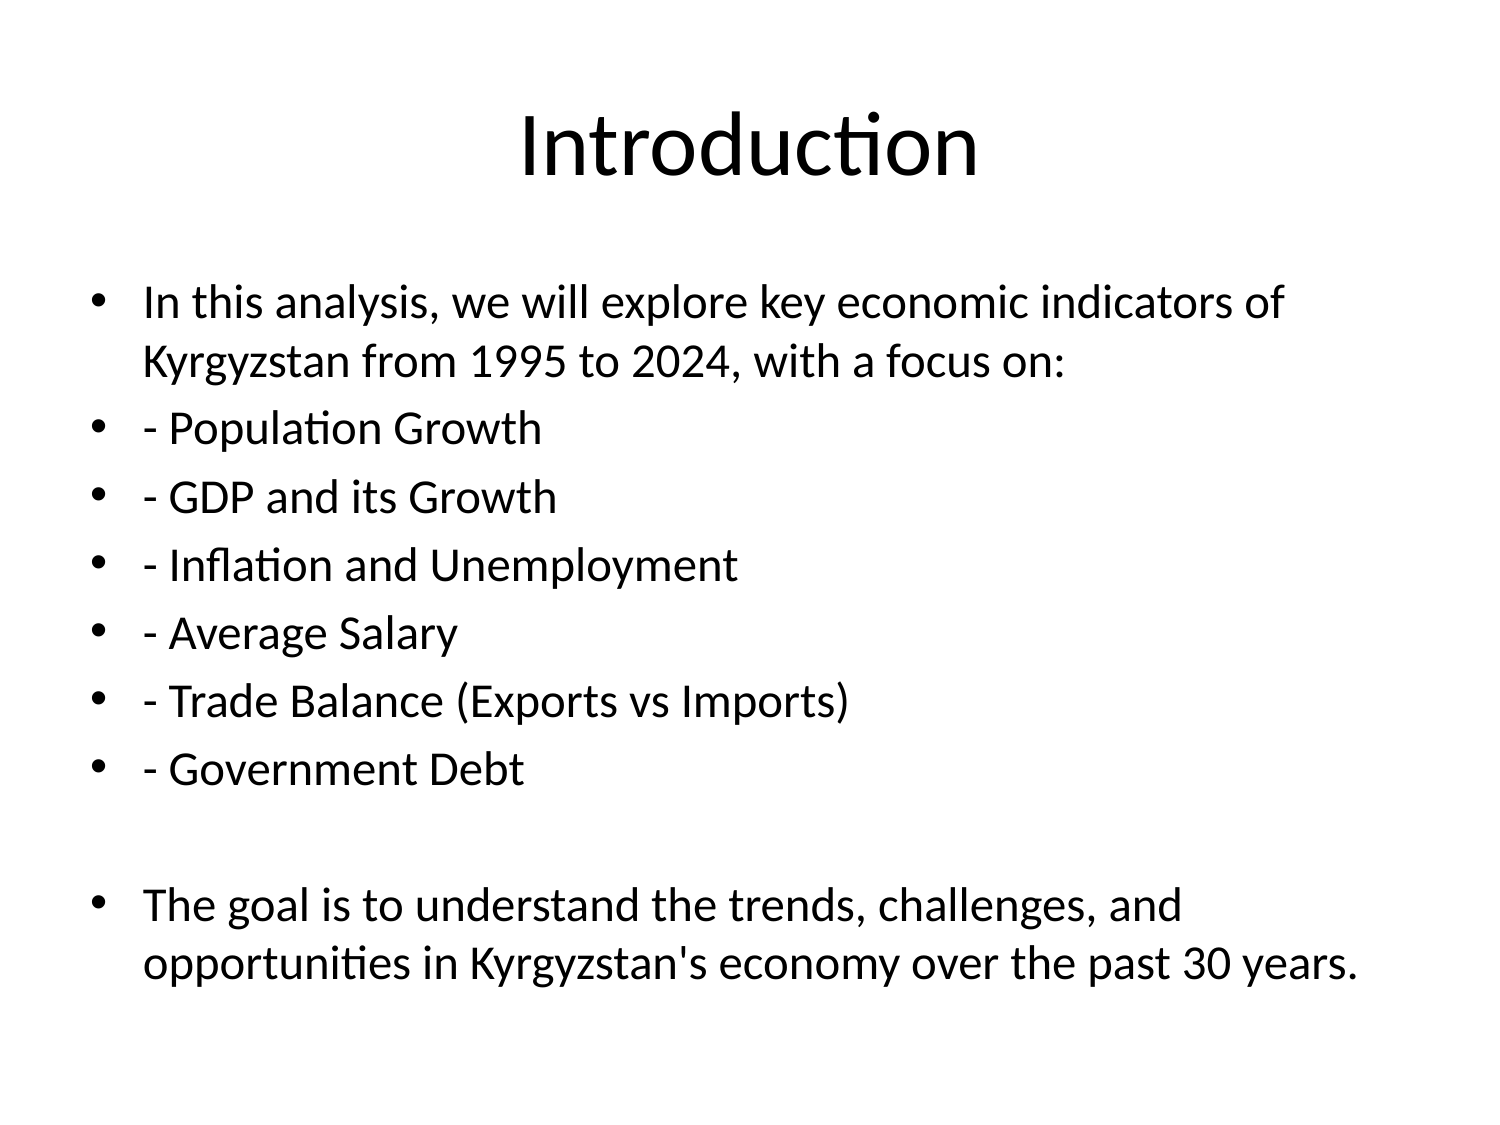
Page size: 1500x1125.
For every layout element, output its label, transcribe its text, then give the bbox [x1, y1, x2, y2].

list In this analysis, we will explore key economic indicators of Kyrgyzstan from 1995 to 2024, with a focus on: - Population Growth - GDP and its Growth - Inflation and Unemployment - Average Salary - Trade Balance (Exports vs Imports) - Government Debt The goal is to understand the trends, challenges, and opportunities in Kyrgyzstan's economy over the past 30 years. [75, 262, 1425, 1005]
title Introduction [75, 45, 1425, 233]
